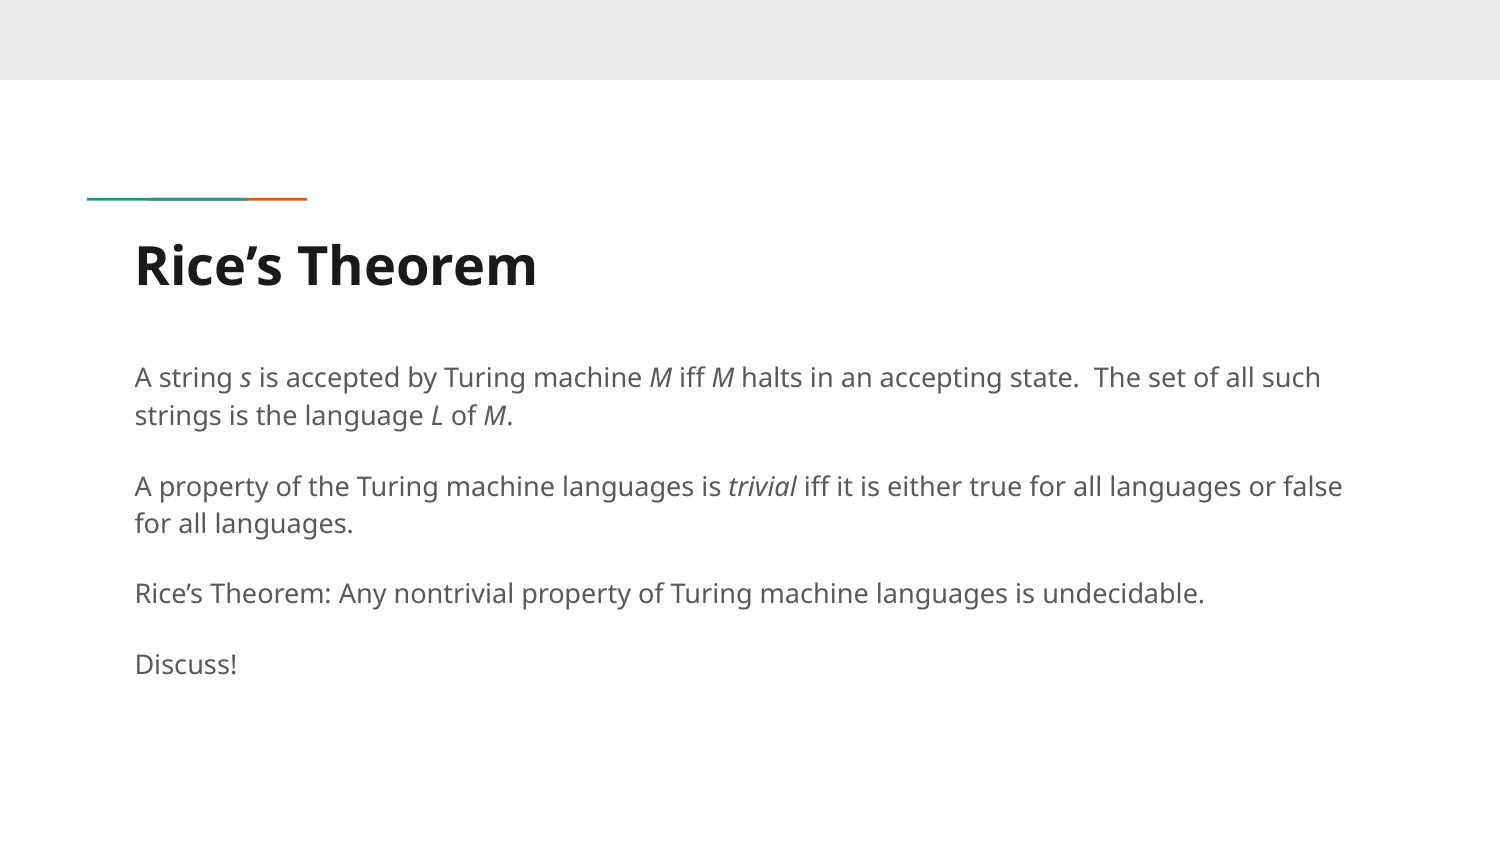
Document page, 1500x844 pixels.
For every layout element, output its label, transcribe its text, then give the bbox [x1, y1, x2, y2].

list A string s is accepted by Turing machine M iff M halts in an accepting state. The set of all such strings is the language L of M. A property of the Turing machine languages is trivial iff it is either true for all languages or false for all languages. Rice’s Theorem: Any nontrivial property of Turing machine languages is undecidable. Discuss! [119, 341, 1381, 712]
title Rice’s Theorem [119, 216, 1381, 305]
